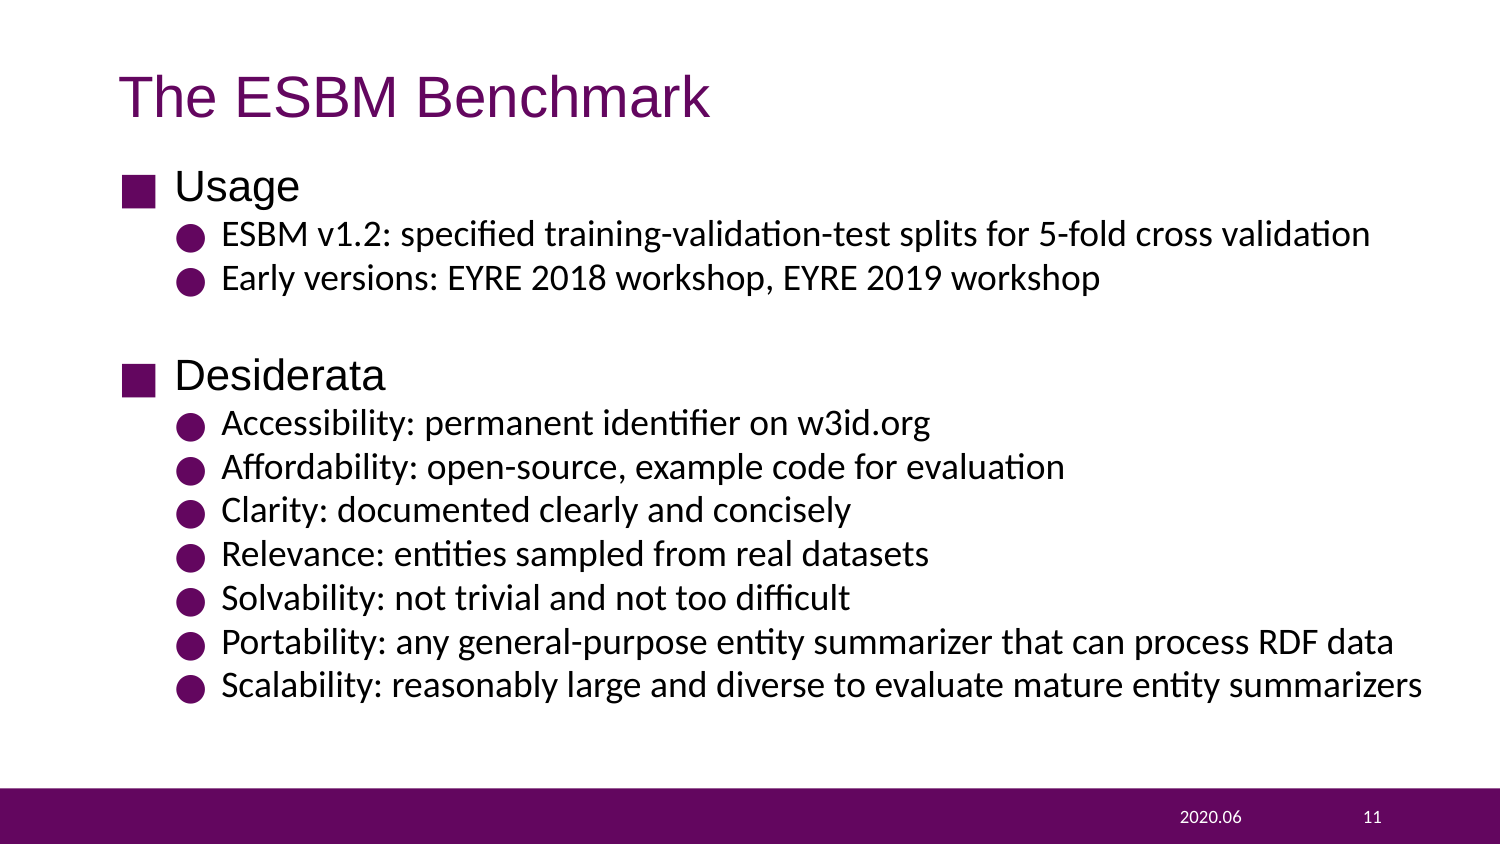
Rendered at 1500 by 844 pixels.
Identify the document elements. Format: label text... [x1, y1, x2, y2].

list Usage ESBM v1.2: specified training-validation-test splits for 5-fold cross validation Early versions: EYRE 2018 workshop, EYRE 2019 workshop Desiderata Accessibility: permanent identifier on w3id.org Affordability: open-source, example code for evaluation Clarity: documented clearly and concisely Relevance: entities sampled from real datasets Solvability: not trivial and not too difficult Portability: any general-purpose entity summarizer that can process RDF data Scalability: reasonably large and diverse to evaluate mature entity summarizers [103, 160, 1466, 757]
slide_number 11 [1313, 794, 1397, 839]
slide_number 2020.06 [1107, 794, 1313, 839]
title The ESBM Benchmark [103, 58, 1397, 140]
